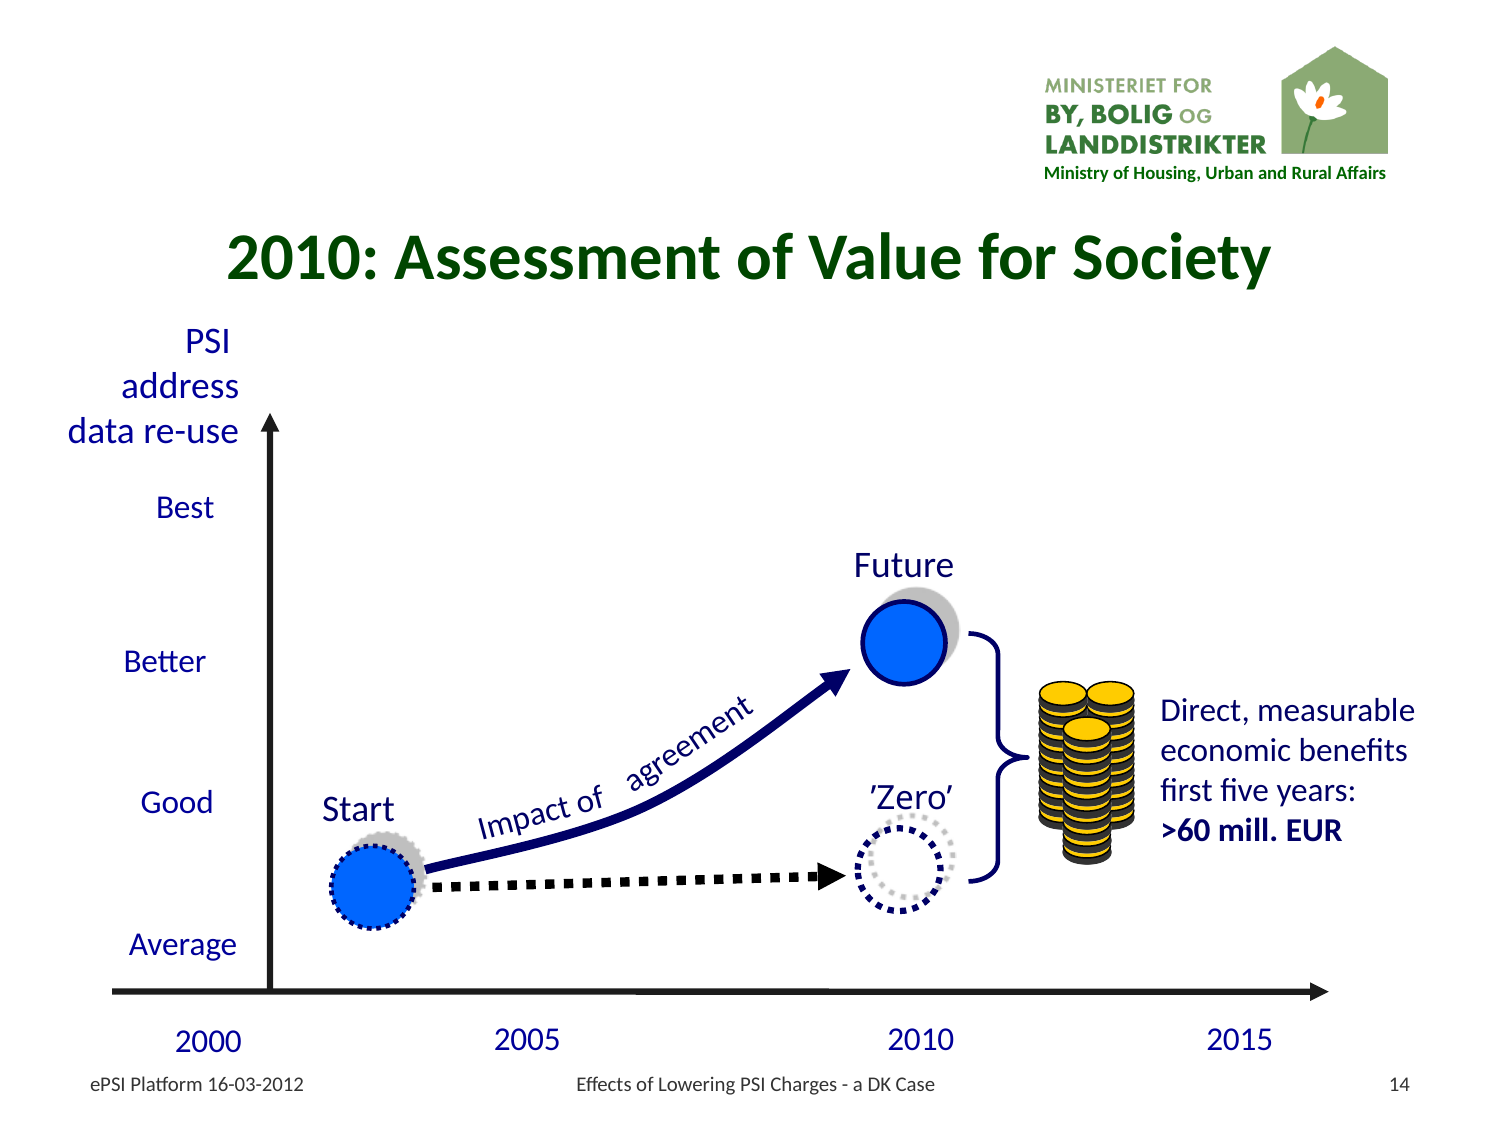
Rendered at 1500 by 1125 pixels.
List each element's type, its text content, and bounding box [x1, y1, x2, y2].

picture [1045, 46, 1388, 154]
title 2010: Assessment of Value for Society [75, 190, 1425, 315]
text_box PSI address data re-use [52, 308, 255, 459]
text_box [1334, 633, 1454, 882]
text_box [424, 532, 971, 870]
footer Effects of Lowering PSI Charges - a DK Case [401, 1076, 1111, 1094]
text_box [106, 412, 1329, 1068]
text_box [306, 776, 415, 929]
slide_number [75, 1070, 390, 1094]
slide_number 14 [1234, 1070, 1425, 1094]
